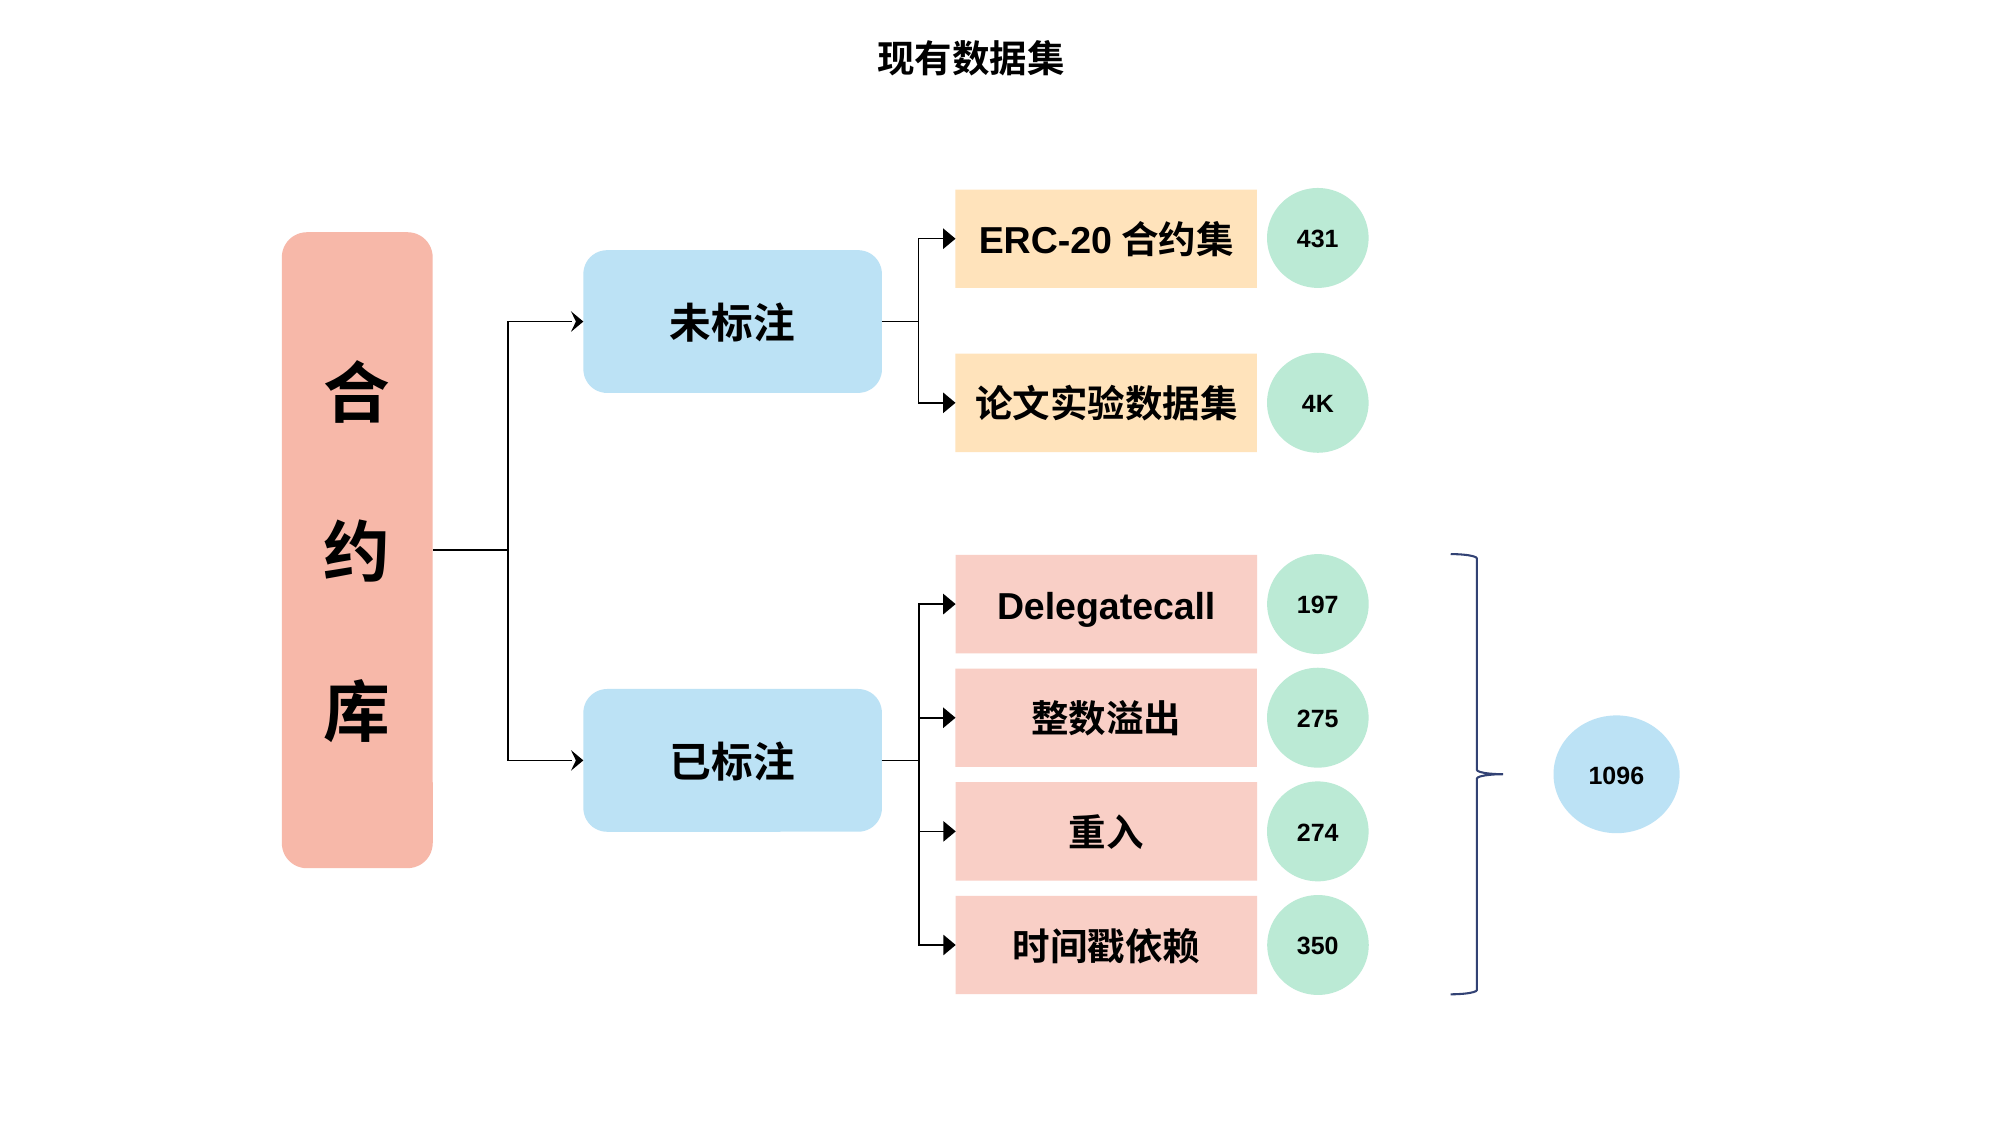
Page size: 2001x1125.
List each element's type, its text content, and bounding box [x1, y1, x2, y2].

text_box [432, 550, 584, 761]
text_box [956, 781, 1369, 882]
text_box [881, 760, 956, 946]
text_box 合 约 库 [280, 231, 434, 870]
text_box ERC-20合约集 [954, 188, 1258, 289]
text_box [881, 717, 956, 760]
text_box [955, 895, 1369, 995]
text_box 1096 [1552, 714, 1681, 835]
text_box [955, 554, 1369, 654]
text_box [881, 238, 956, 321]
text_box [1450, 553, 1504, 995]
text_box 未标注 [582, 249, 881, 394]
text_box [881, 604, 956, 717]
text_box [956, 667, 1369, 768]
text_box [881, 321, 956, 403]
text_box 已标注 [582, 687, 881, 833]
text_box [955, 352, 1369, 453]
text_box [432, 321, 584, 550]
text_box 431 [1265, 186, 1370, 289]
text_box 现有数据集 [862, 27, 1080, 88]
